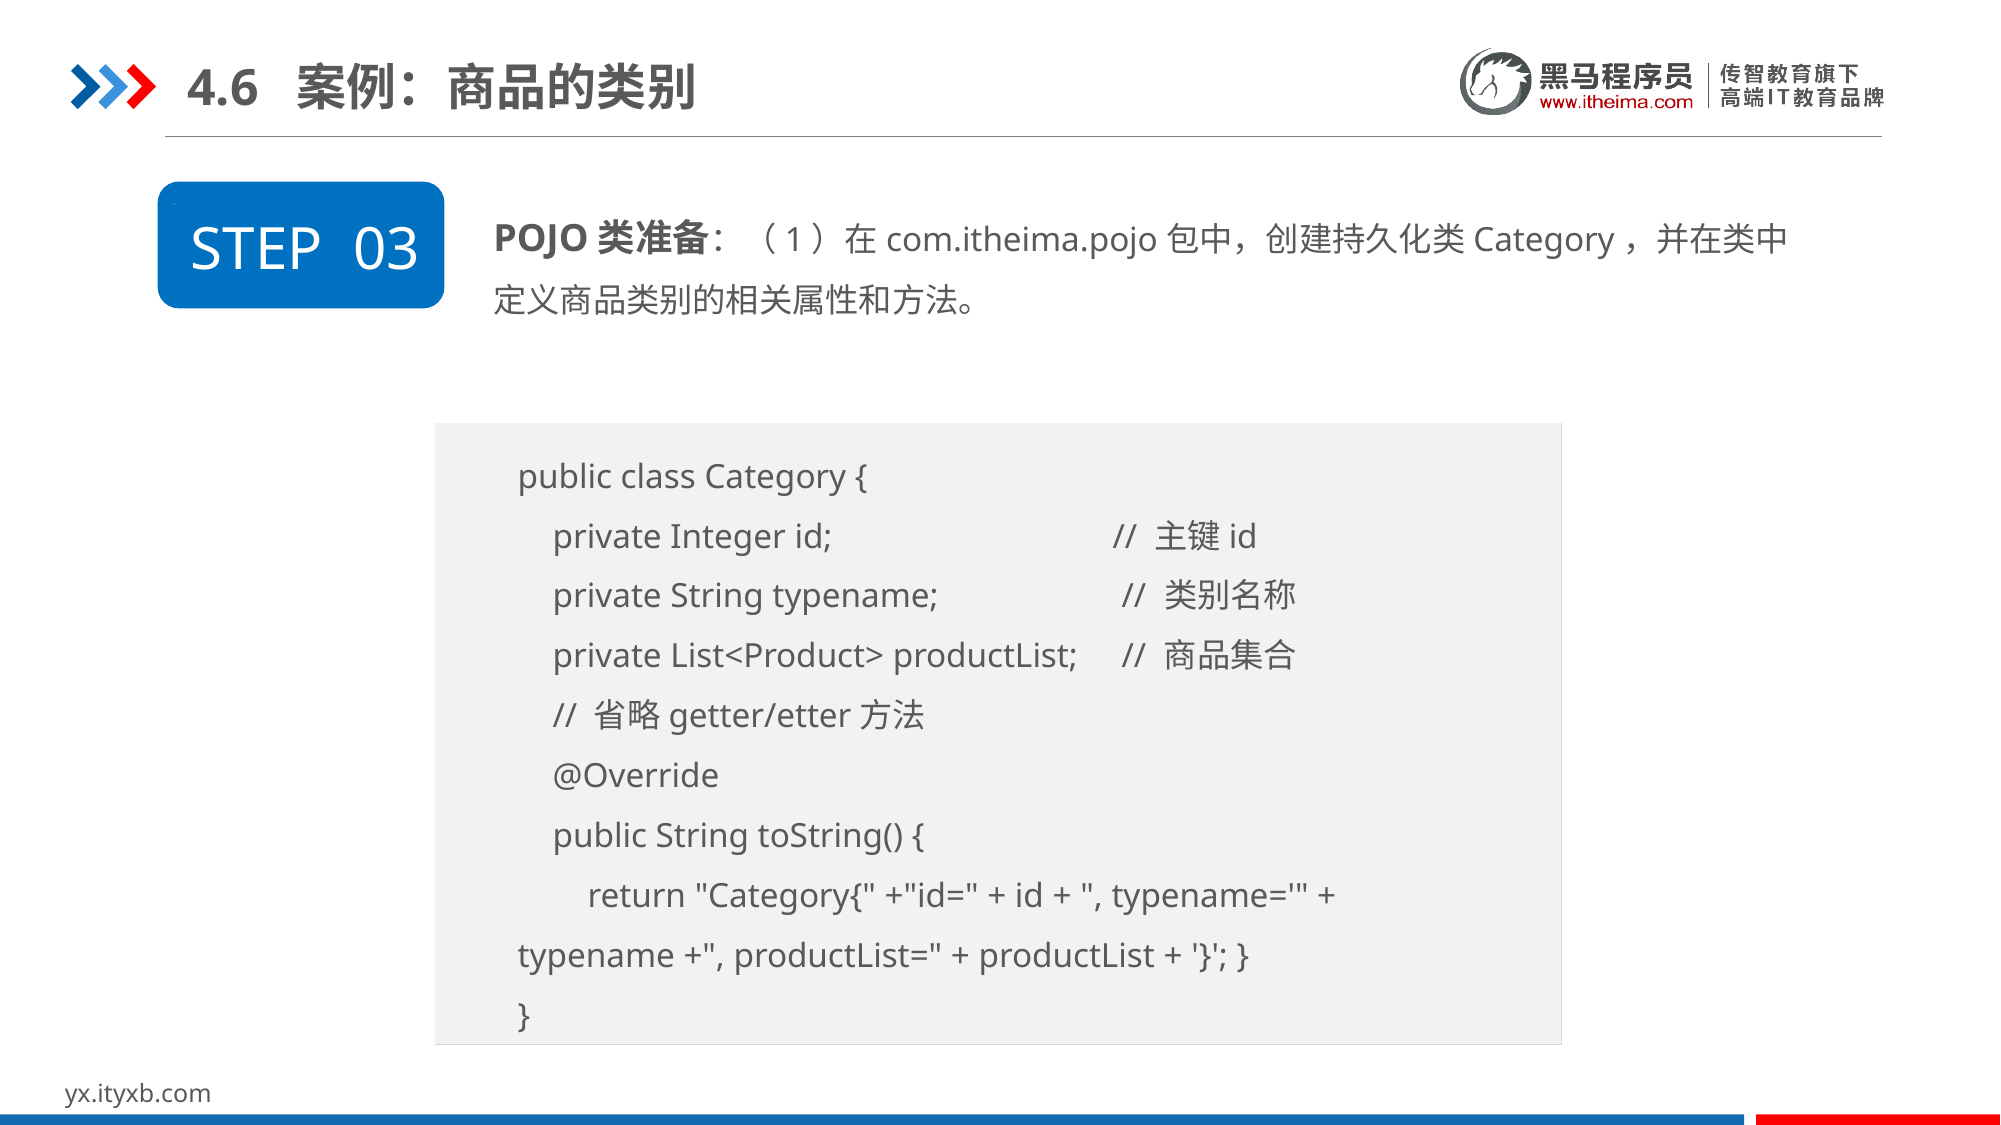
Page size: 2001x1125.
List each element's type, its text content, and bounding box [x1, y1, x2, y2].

text_box STEP 03 [172, 203, 439, 289]
text_box 4.6 案例：商品的类别 [187, 43, 698, 127]
text_box [156, 180, 446, 310]
picture [1460, 48, 1887, 115]
text_box POJO类准备：（1）在com.itheima.pojo包中，创建持久化类Category，并在类中定义商品类别的相关属性和方法。 [478, 184, 1815, 327]
picture [434, 423, 1564, 1048]
